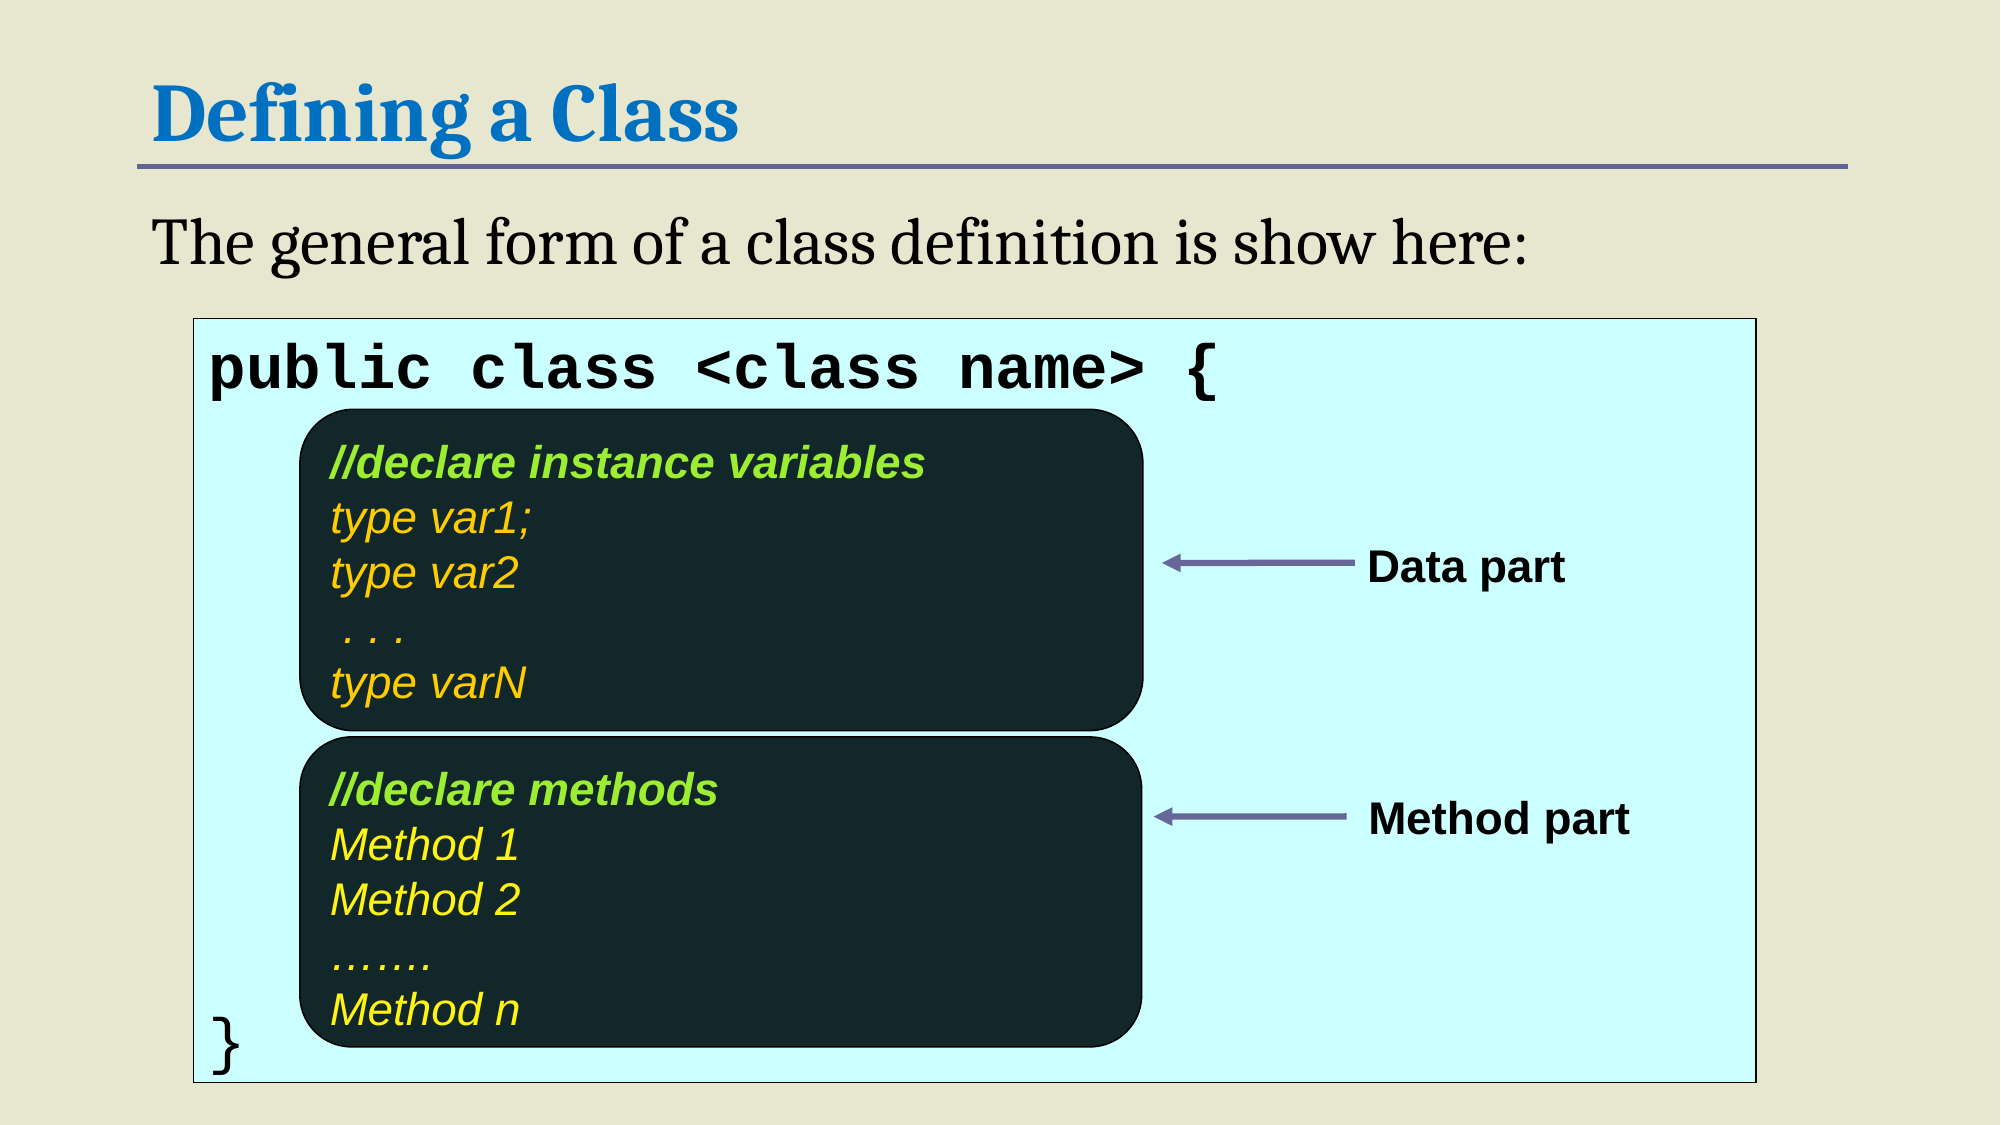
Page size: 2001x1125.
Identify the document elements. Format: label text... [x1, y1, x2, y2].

text_box //declare methods Method 1 Method 2 ……. Method n [299, 736, 1142, 1047]
text_box Method part [1353, 781, 1694, 851]
text_box public class <class name> { } [193, 318, 1757, 1083]
list The general form of a class definition is show here: [136, 199, 1849, 319]
text_box Defining a Class [136, 52, 1525, 164]
text_box Data part [1352, 529, 1584, 600]
text_box //declare instance variables type var1; type var2 . . . type varN [299, 409, 1143, 731]
text_box [1161, 556, 1355, 570]
text_box [1153, 810, 1347, 823]
